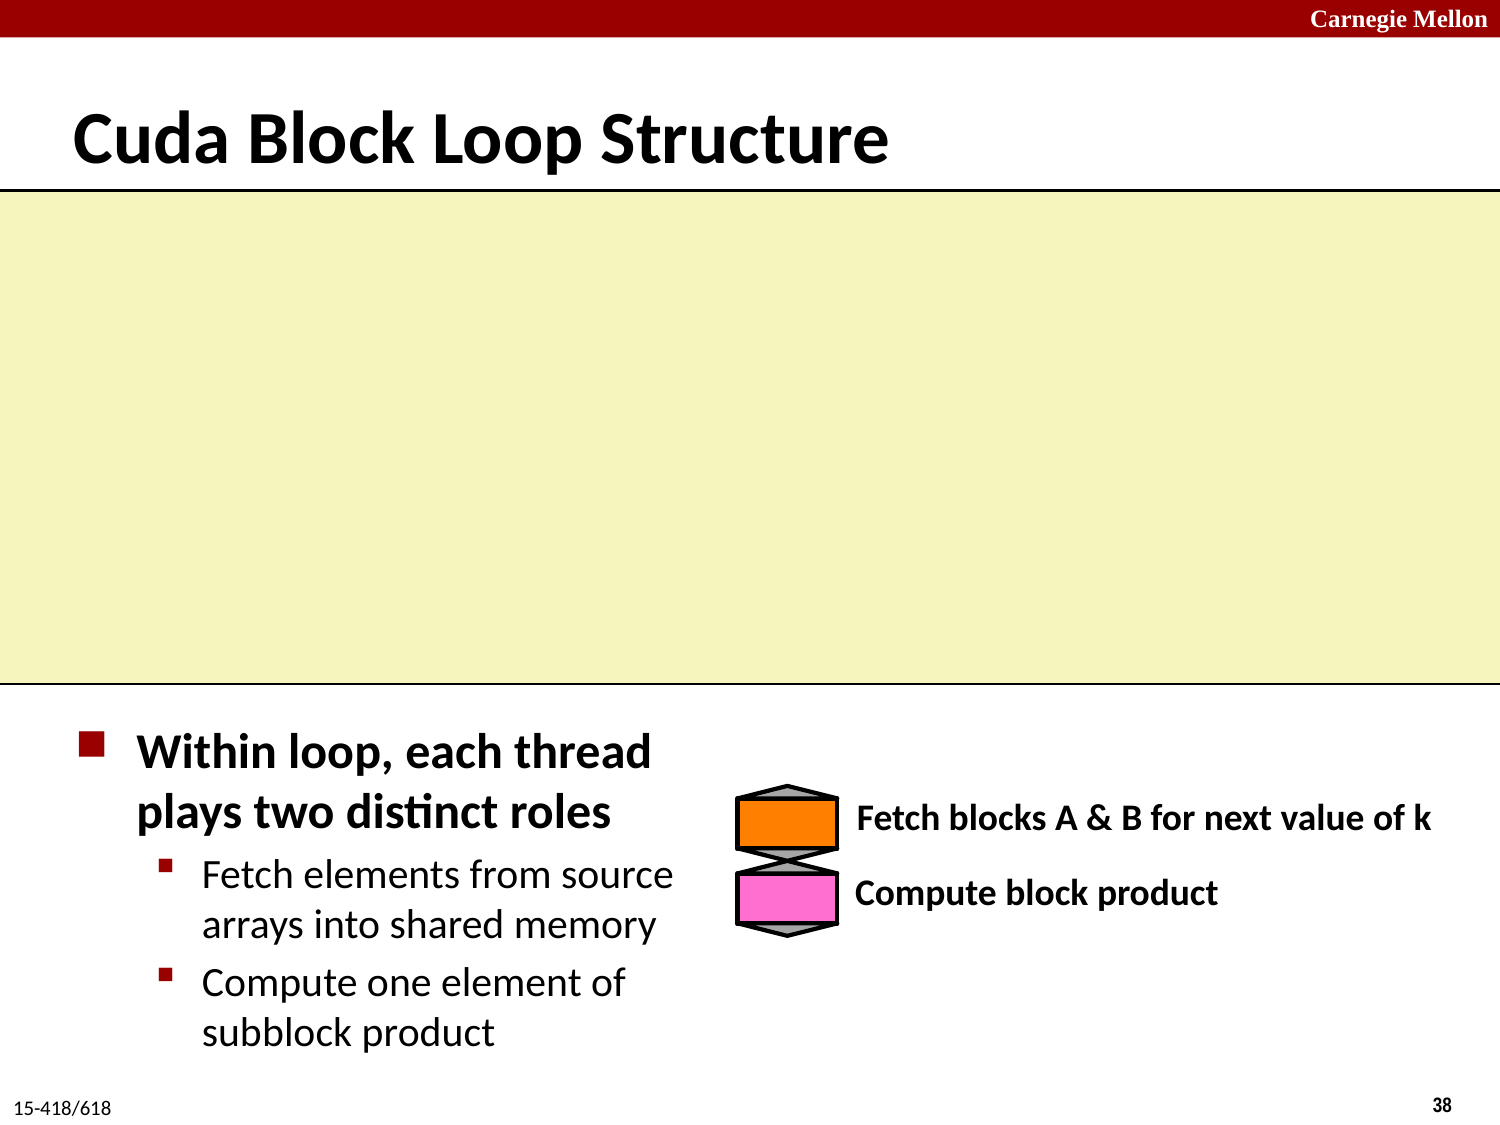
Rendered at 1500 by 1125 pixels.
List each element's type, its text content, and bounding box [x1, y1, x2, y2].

list Within loop, each thread plays two distinct roles Fetch elements from source arrays into shared memory Compute one element of subblock product [64, 710, 763, 1076]
title Cuda Block Loop Structure [58, 71, 1305, 190]
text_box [737, 785, 1453, 937]
text_box for (int k = 0; k < N; k+= LBLK) { Fetch elements bi, bj for local arrays subA and subB // Wait until entire block gets filled __syncthreads(); Compute contribution to element i, j of output // Wait until all products computed syncthreads(); } [0, 190, 1500, 685]
